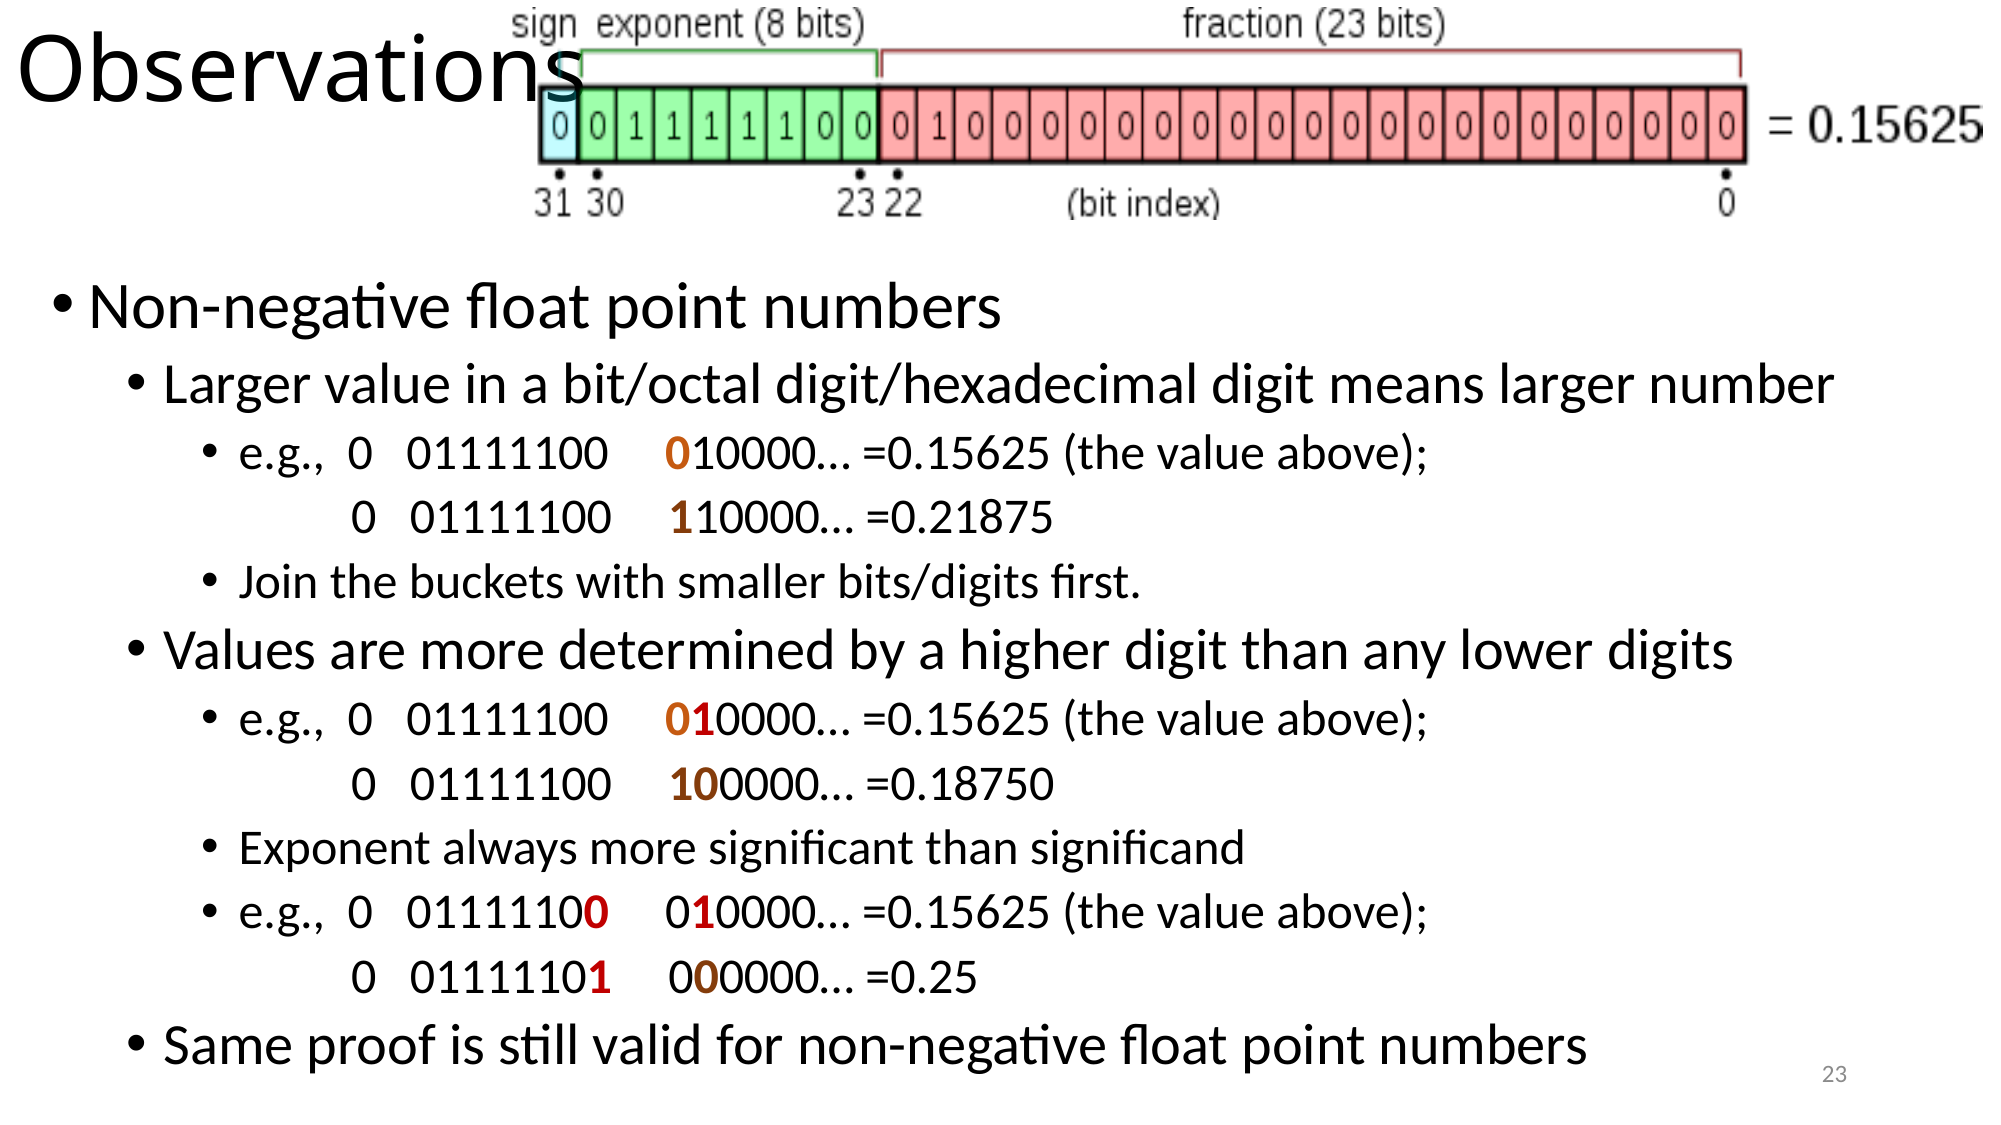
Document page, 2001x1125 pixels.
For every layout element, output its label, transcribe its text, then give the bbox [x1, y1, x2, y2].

picture [505, 7, 1983, 220]
list Non-negative float point numbers Larger value in a bit/octal digit/hexadecimal digit means larger number e.g., 0 01111100 010000… =0.15625 (the value above); 0 01111100 110000… =0.21875 Join the buckets with smaller bits/digits first. Values are more determined by a higher digit than any lower digits e.g., 0 01111100 010000… =0.15625 (the value above); 0 01111100 100000… =0.18750 Exponent always more significant than significand e.g., 0 01111100 010000… =0.15625 (the value above); 0 01111101 000000… =0.25 Same proof is still valid for non-negative float point numbers [35, 263, 1930, 1103]
title Observations [0, 0, 1725, 152]
